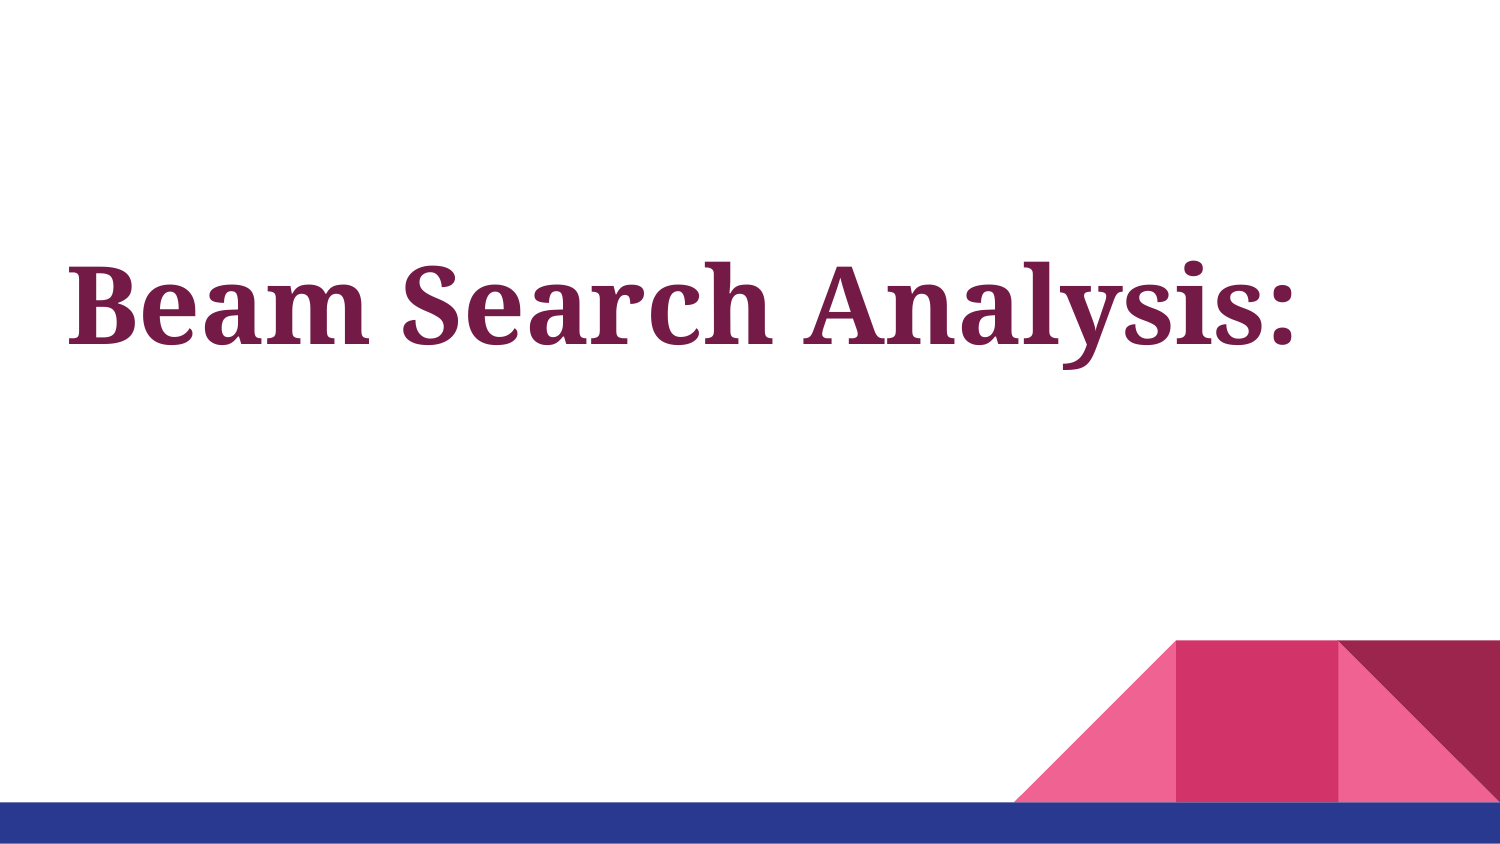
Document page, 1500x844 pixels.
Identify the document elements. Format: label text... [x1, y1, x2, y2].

list Beam Search Analysis: [51, 201, 1449, 750]
